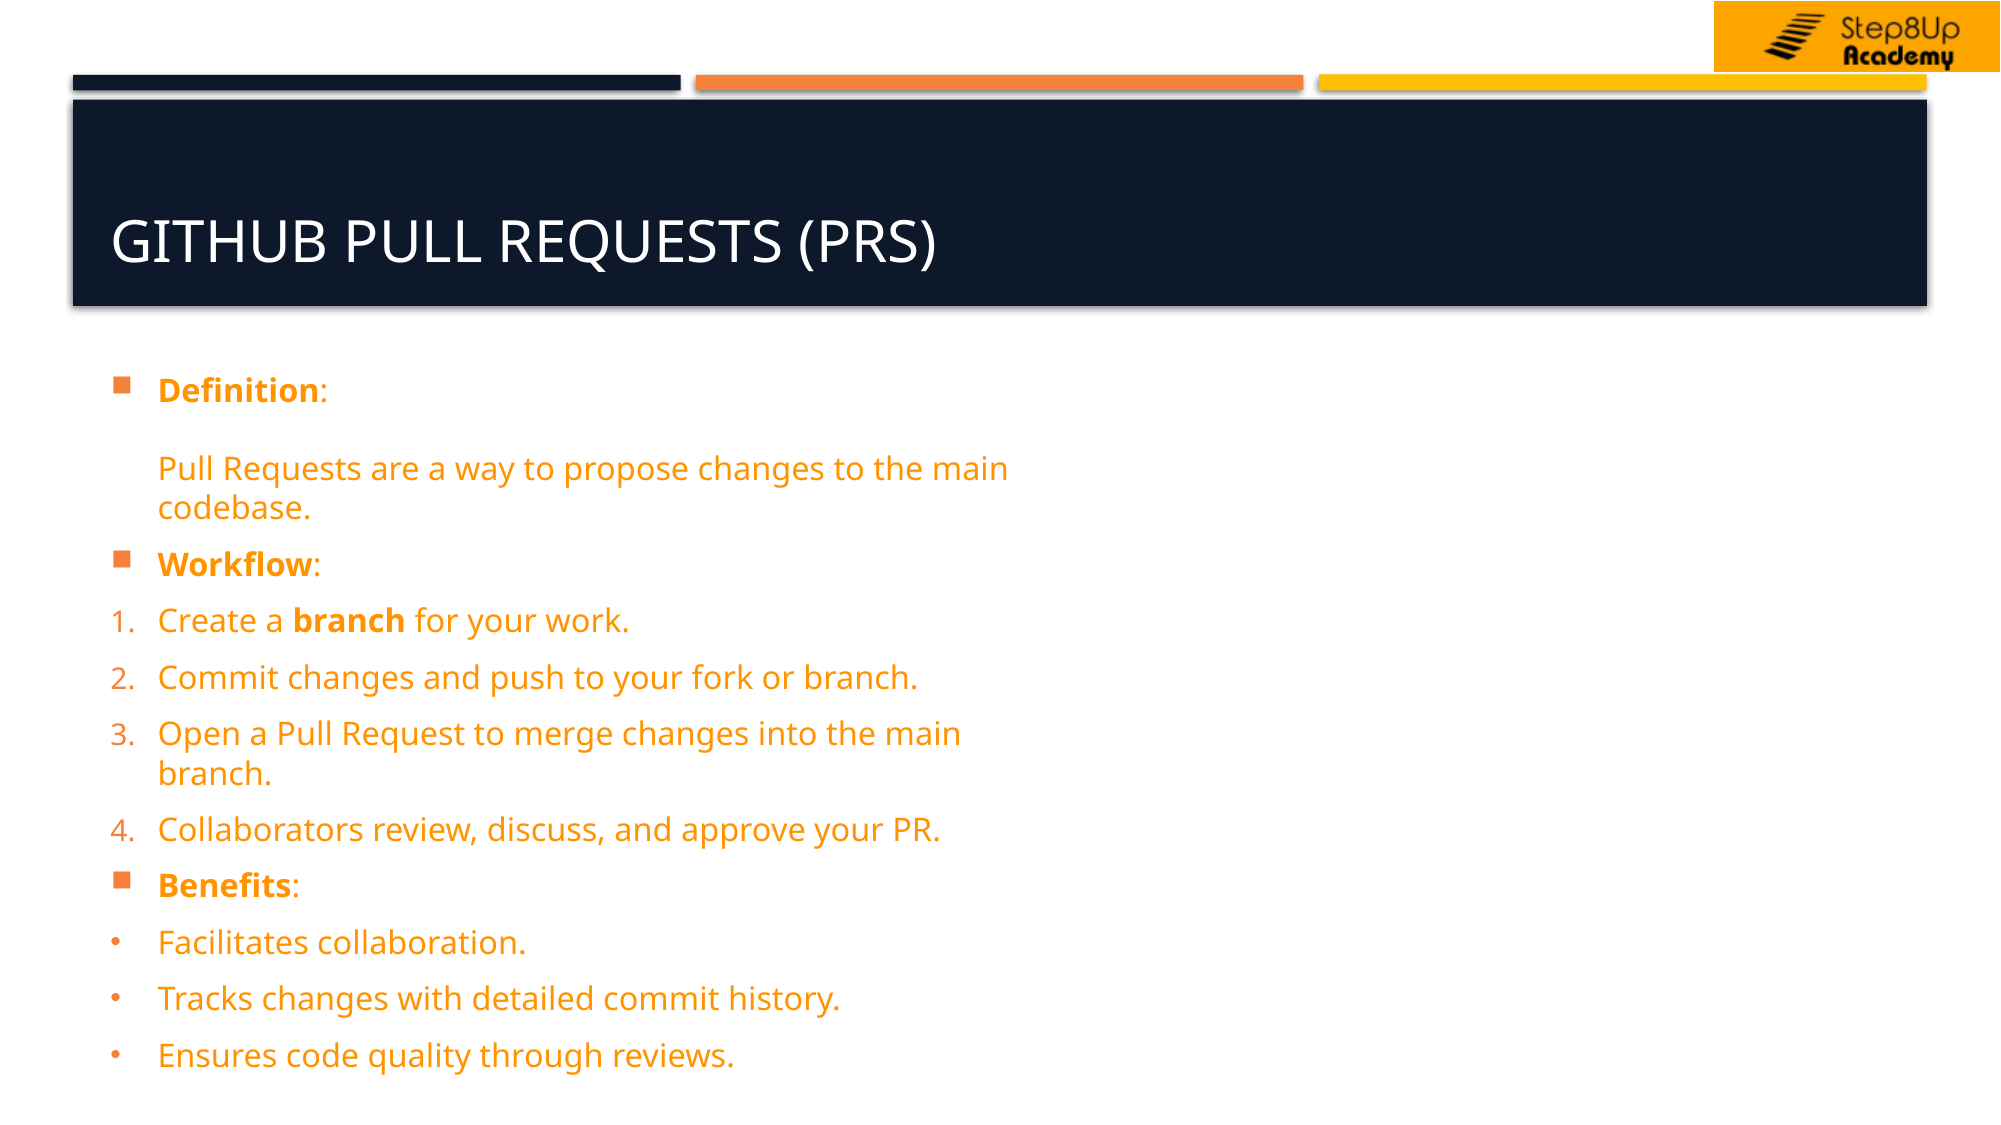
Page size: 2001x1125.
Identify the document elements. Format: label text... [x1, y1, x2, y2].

picture [1714, 1, 2000, 72]
title GitHub Pull Requests (PRs) [95, 119, 1905, 282]
list Definition: Pull Requests are a way to propose changes to the main codebase. Workflow: Create a branch for your work. Commit changes and push to your fork or branch. Open a Pull Request to merge changes into the main branch. Collaborators review, discuss, and approve your PR. Benefits: Facilitates collaboration. Tracks changes with detailed commit history. Ensures code quality through reviews. [95, 359, 1080, 1085]
